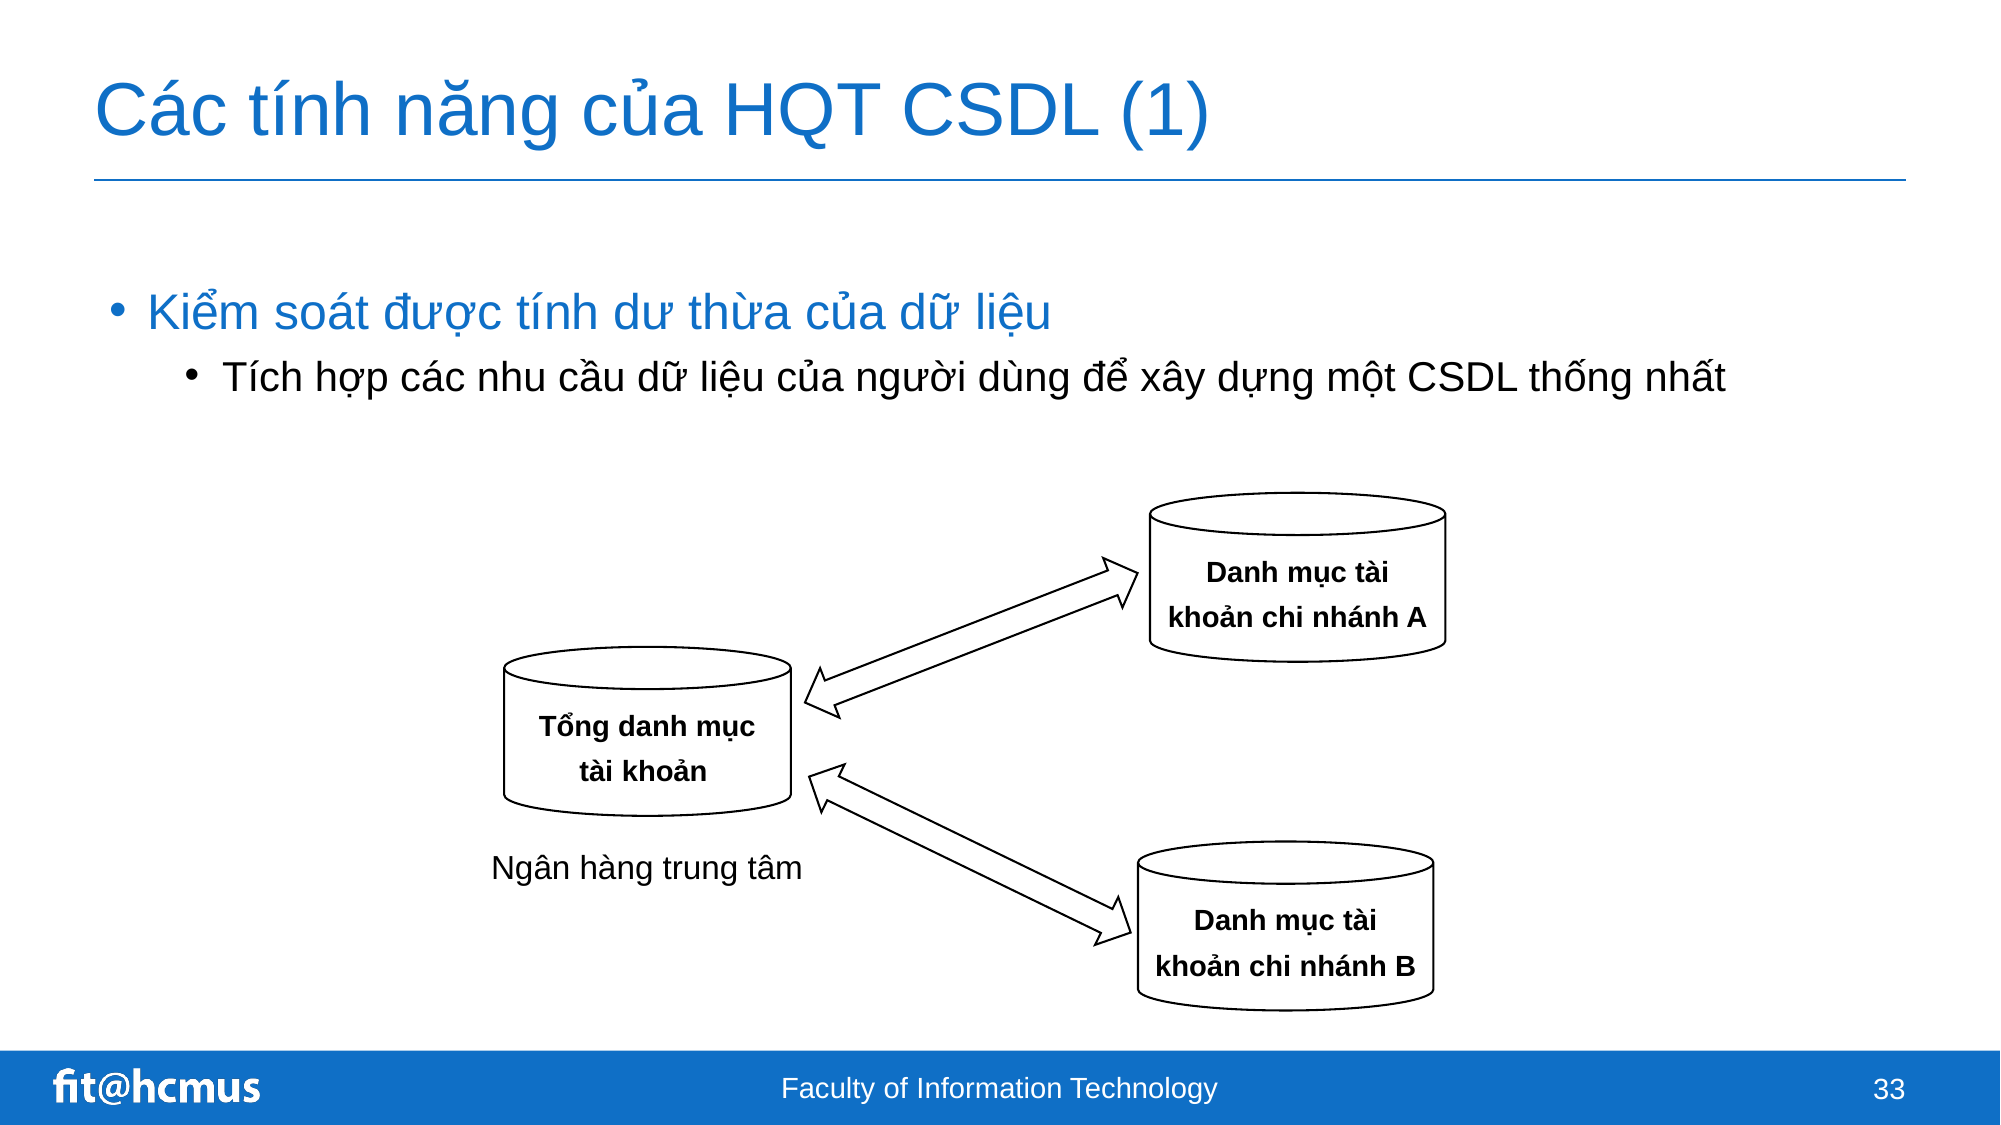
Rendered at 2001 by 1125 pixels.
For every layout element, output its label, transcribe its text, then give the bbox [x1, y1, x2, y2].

text_box Ngân hàng trung tâm [476, 839, 819, 894]
text_box Danh mục tài khoản chi nhánh B [1137, 841, 1434, 1011]
footer Faculty of Information Technology [666, 1049, 1334, 1124]
text_box Tổng danh mục tài khoản [504, 646, 791, 816]
text_box [804, 557, 1138, 718]
title Các tính năng của HQT CSDL (1) [94, 33, 1906, 178]
slide_number 33 [1799, 1050, 1906, 1125]
picture [53, 1068, 260, 1105]
text_box [809, 764, 1131, 945]
text_box Danh mục tài khoản chi nhánh A [1149, 492, 1446, 662]
list Kiểm soát được tính dư thừa của dữ liệu Tích hợp các nhu cầu dữ liệu của người dùng để xây dựng một CSDL thống nhất [94, 271, 1906, 431]
